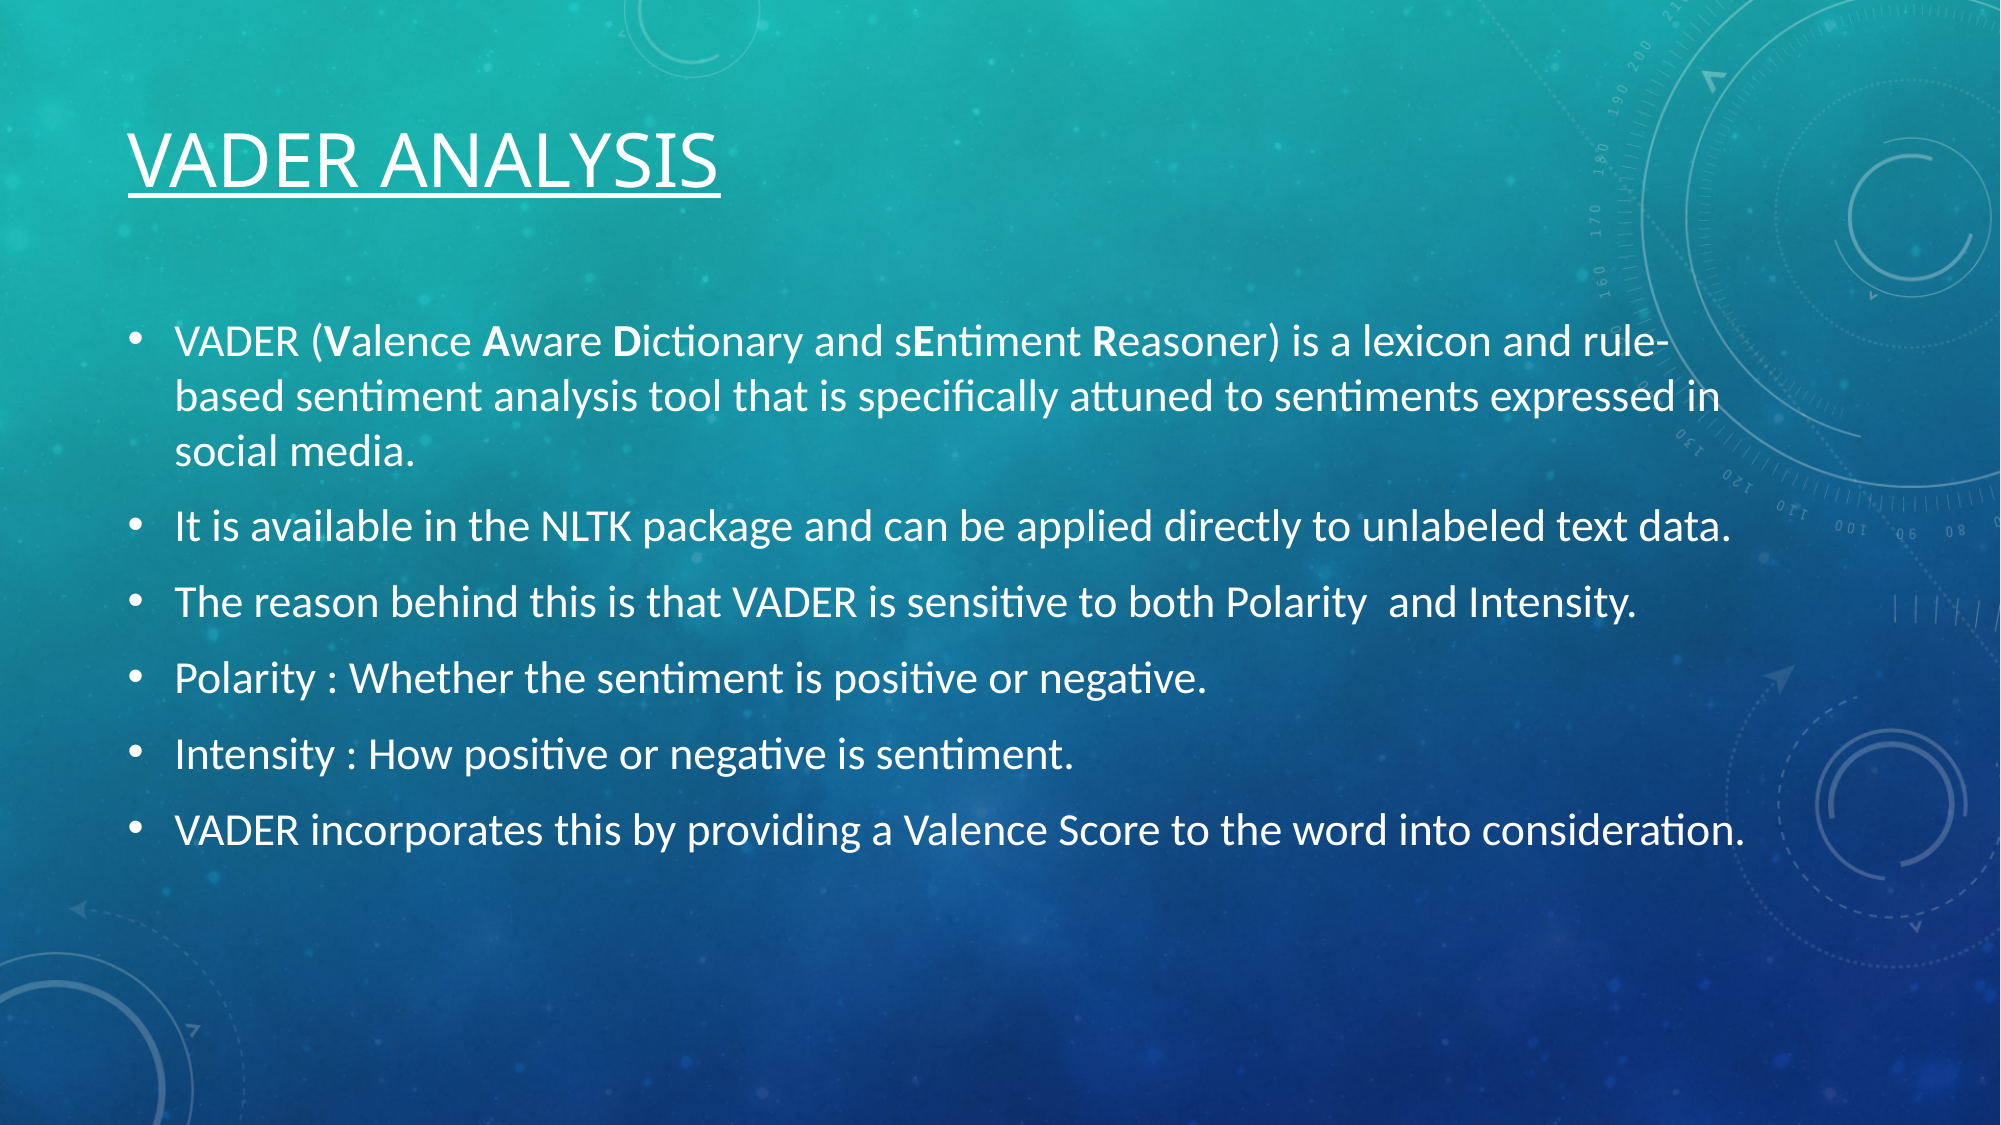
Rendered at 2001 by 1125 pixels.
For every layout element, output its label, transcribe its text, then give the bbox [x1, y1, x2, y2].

list VADER (Valence Aware Dictionary and sEntiment Reasoner) is a lexicon and rule-based sentiment analysis tool that is specifically attuned to sentiments expressed in social media. It is available in the NLTK package and can be applied directly to unlabeled text data. The reason behind this is that VADER is sensitive to both Polarity and Intensity. Polarity : Whether the sentiment is positive or negative. Intensity : How positive or negative is sentiment. VADER incorporates this by providing a Valence Score to the word into consideration. [112, 214, 1775, 950]
title Vader analysis [112, 99, 1775, 214]
picture [0, 0, 2001, 1125]
